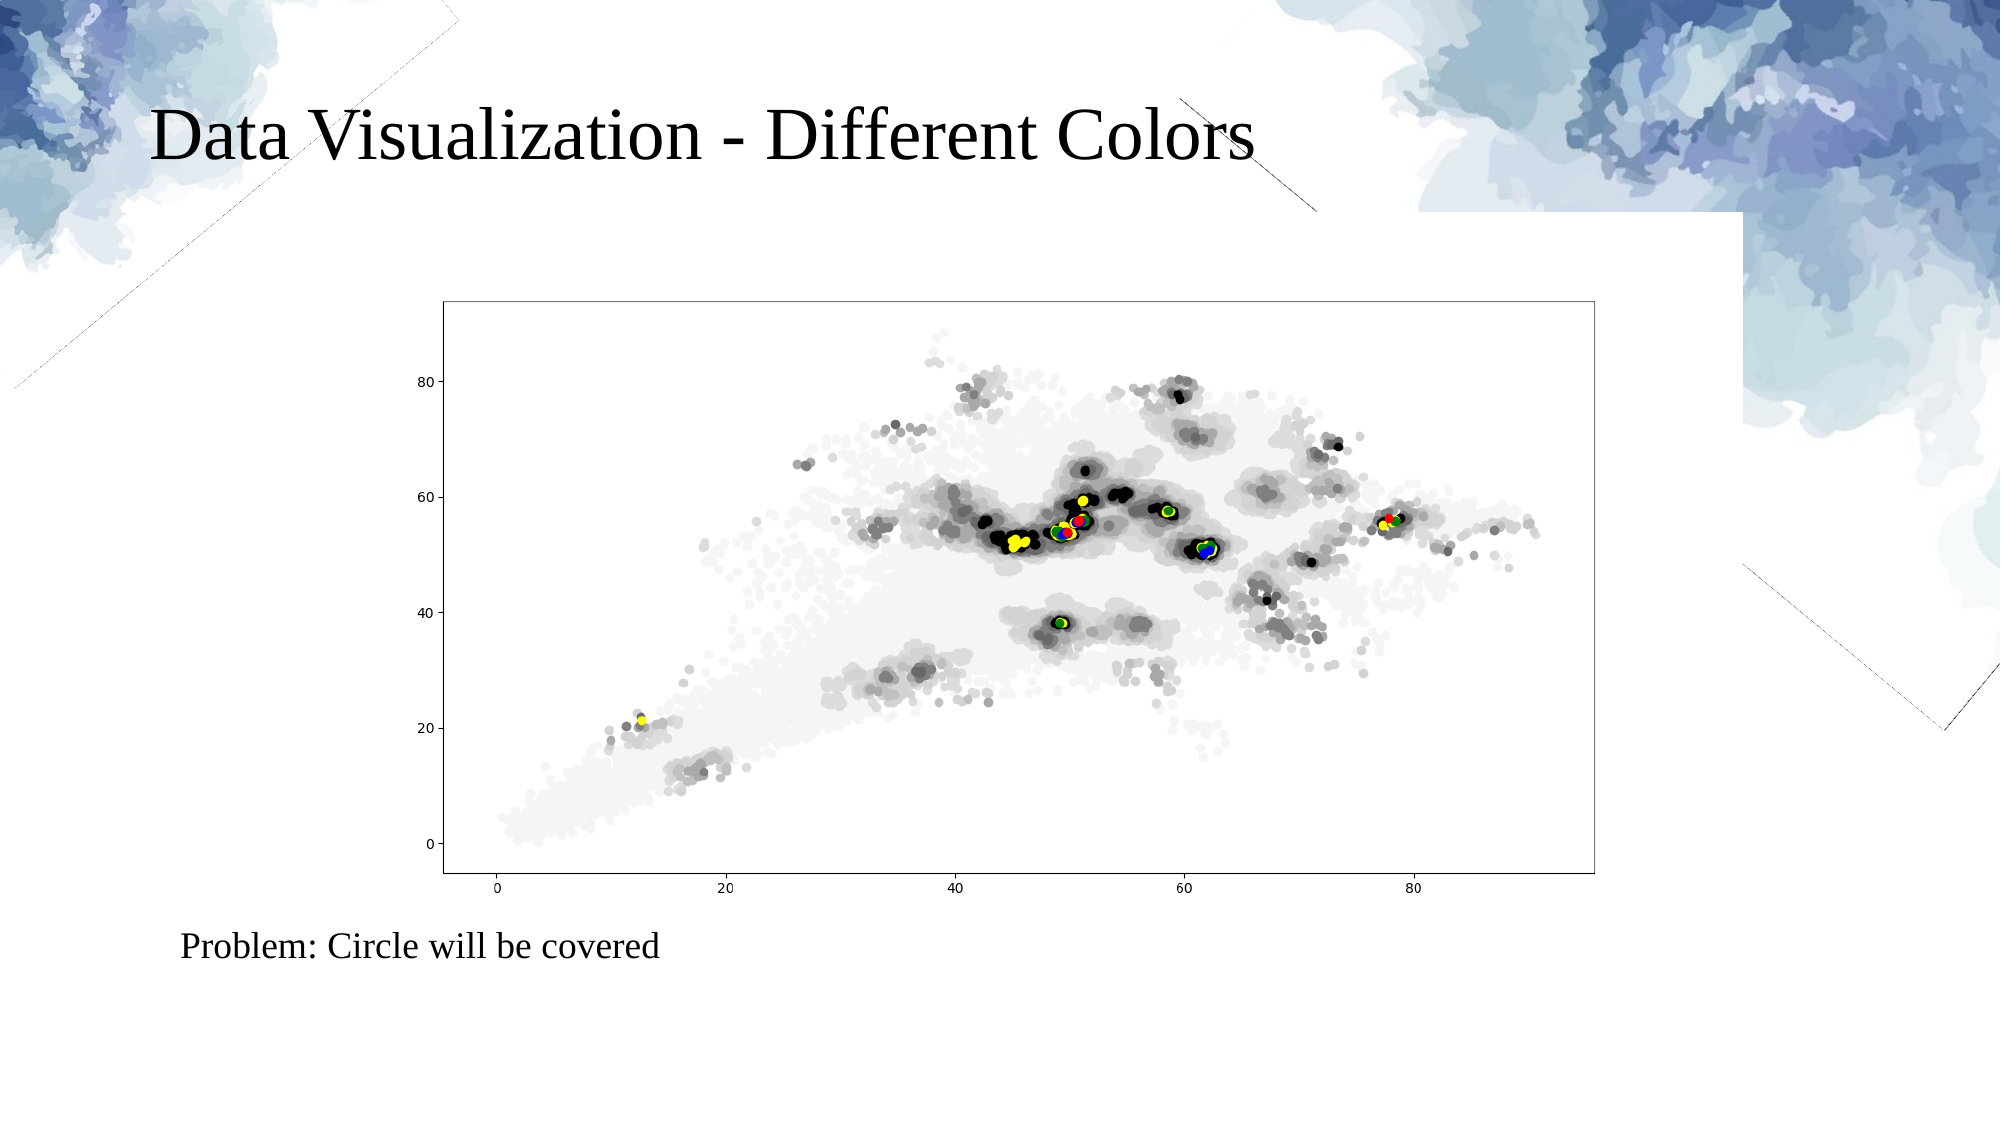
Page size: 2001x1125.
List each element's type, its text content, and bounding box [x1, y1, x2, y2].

picture [0, 0, 2000, 954]
text_box Problem: Circle will be covered [165, 913, 1773, 974]
text_box Data Visualization - Different Colors [427, 77, 1256, 182]
